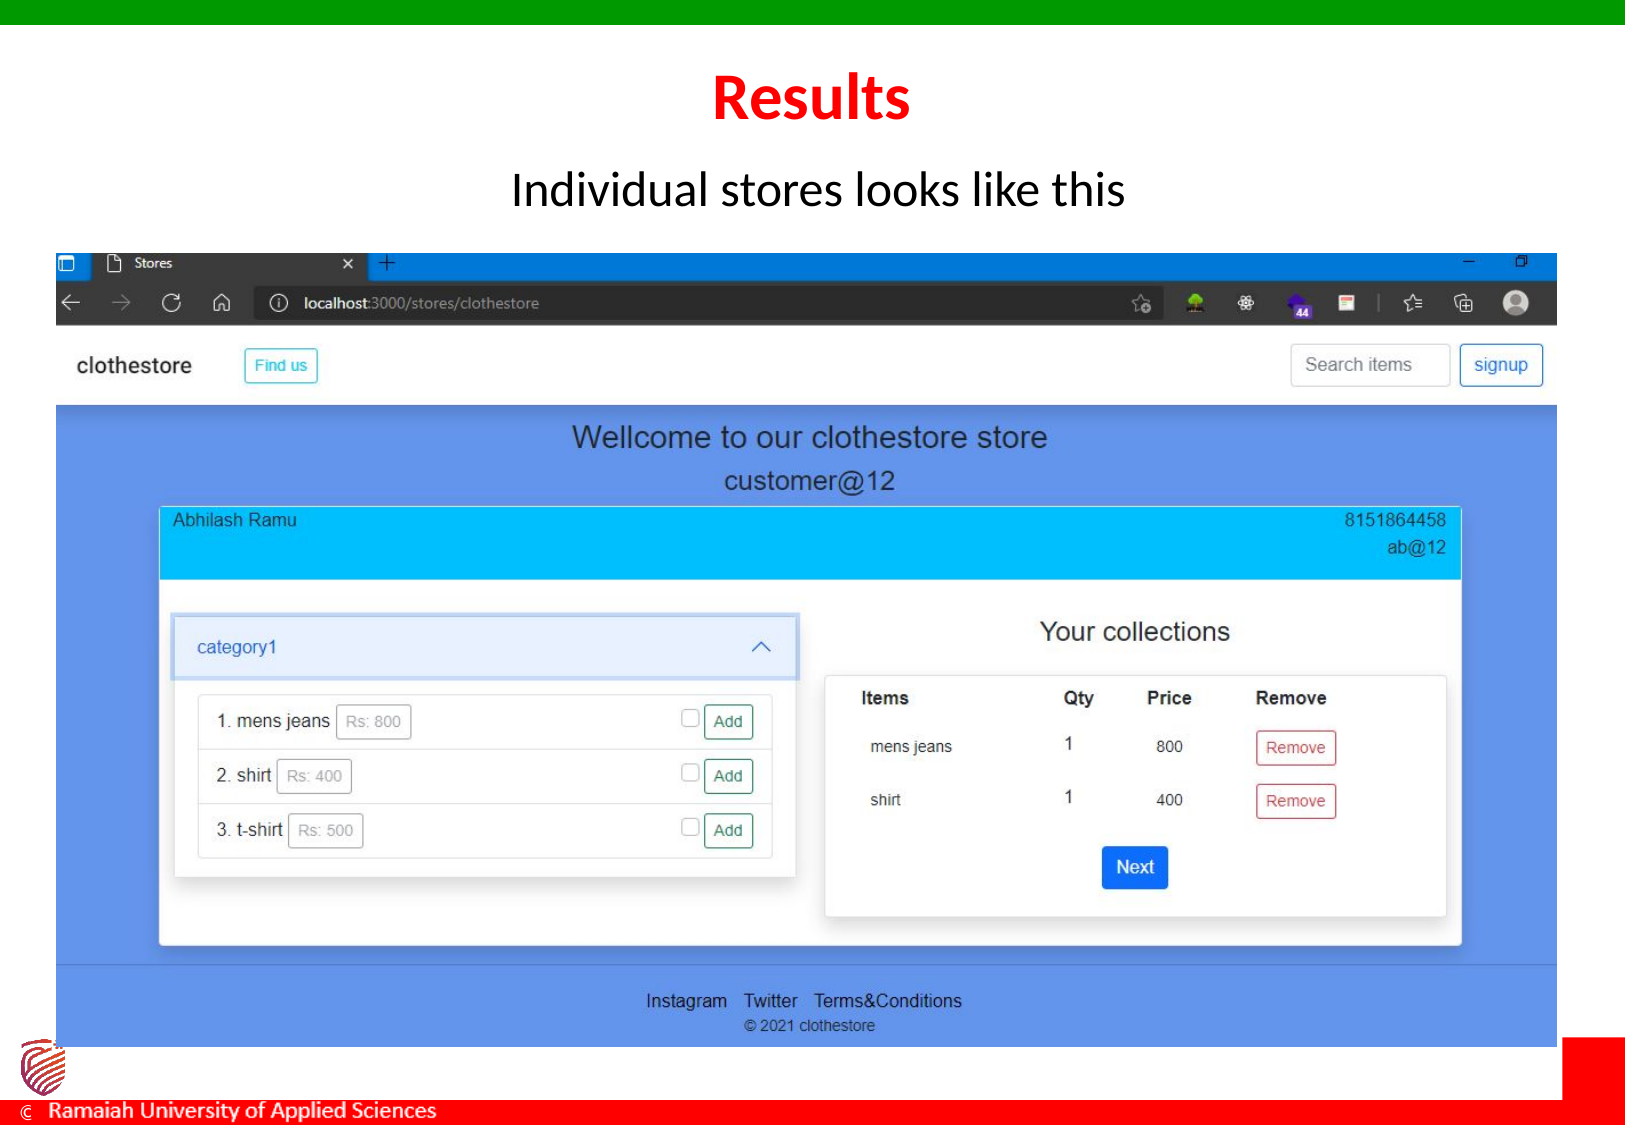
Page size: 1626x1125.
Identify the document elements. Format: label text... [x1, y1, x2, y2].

picture [44, 1100, 442, 1125]
picture [21, 252, 1557, 1096]
title Results [81, 45, 1544, 149]
list Individual stores looks like this [68, 149, 1569, 1047]
